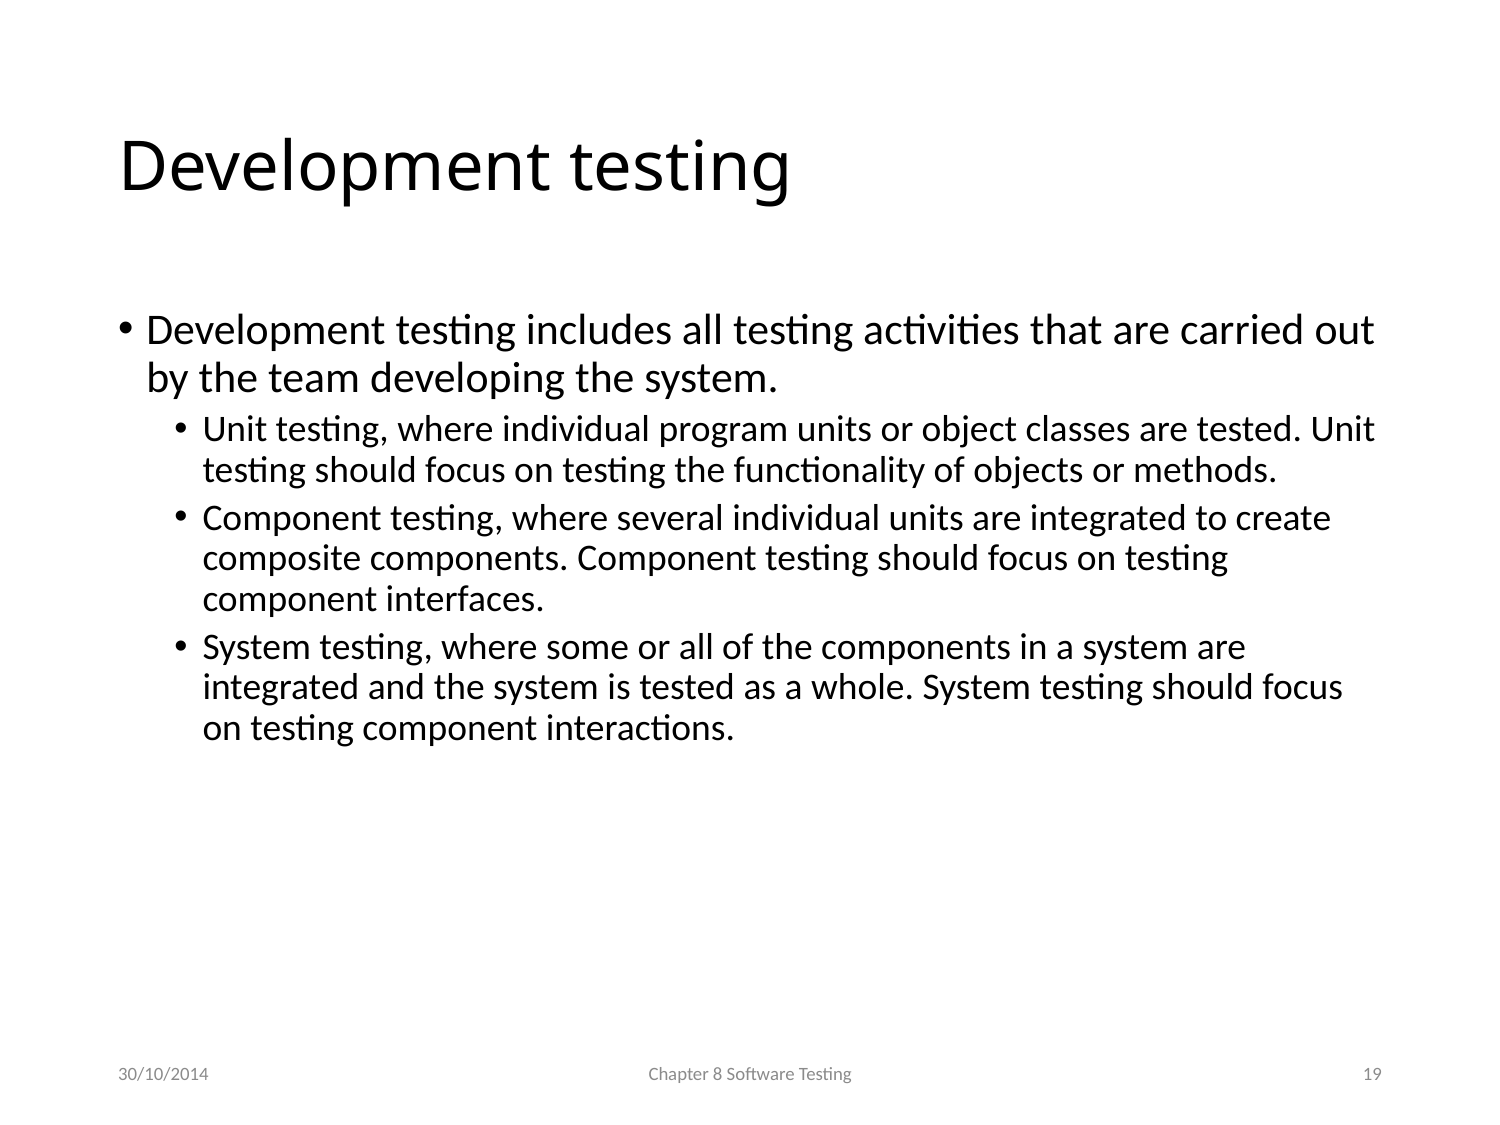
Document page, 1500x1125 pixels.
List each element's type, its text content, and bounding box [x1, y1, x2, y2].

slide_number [103, 1042, 441, 1103]
title Development testing [103, 59, 1397, 278]
footer Chapter 8 Software Testing [496, 1042, 1004, 1103]
slide_number 19 [1059, 1042, 1397, 1103]
list Development testing includes all testing activities that are carried out by the team developing the system. Unit testing, where individual program units or object classes are tested. Unit testing should focus on testing the functionality of objects or methods. Component testing, where several individual units are integrated to create composite components. Component testing should focus on testing component interfaces. System testing, where some or all of the components in a system are integrated and the system is tested as a whole. System testing should focus on testing component interactions. [103, 299, 1397, 1014]
